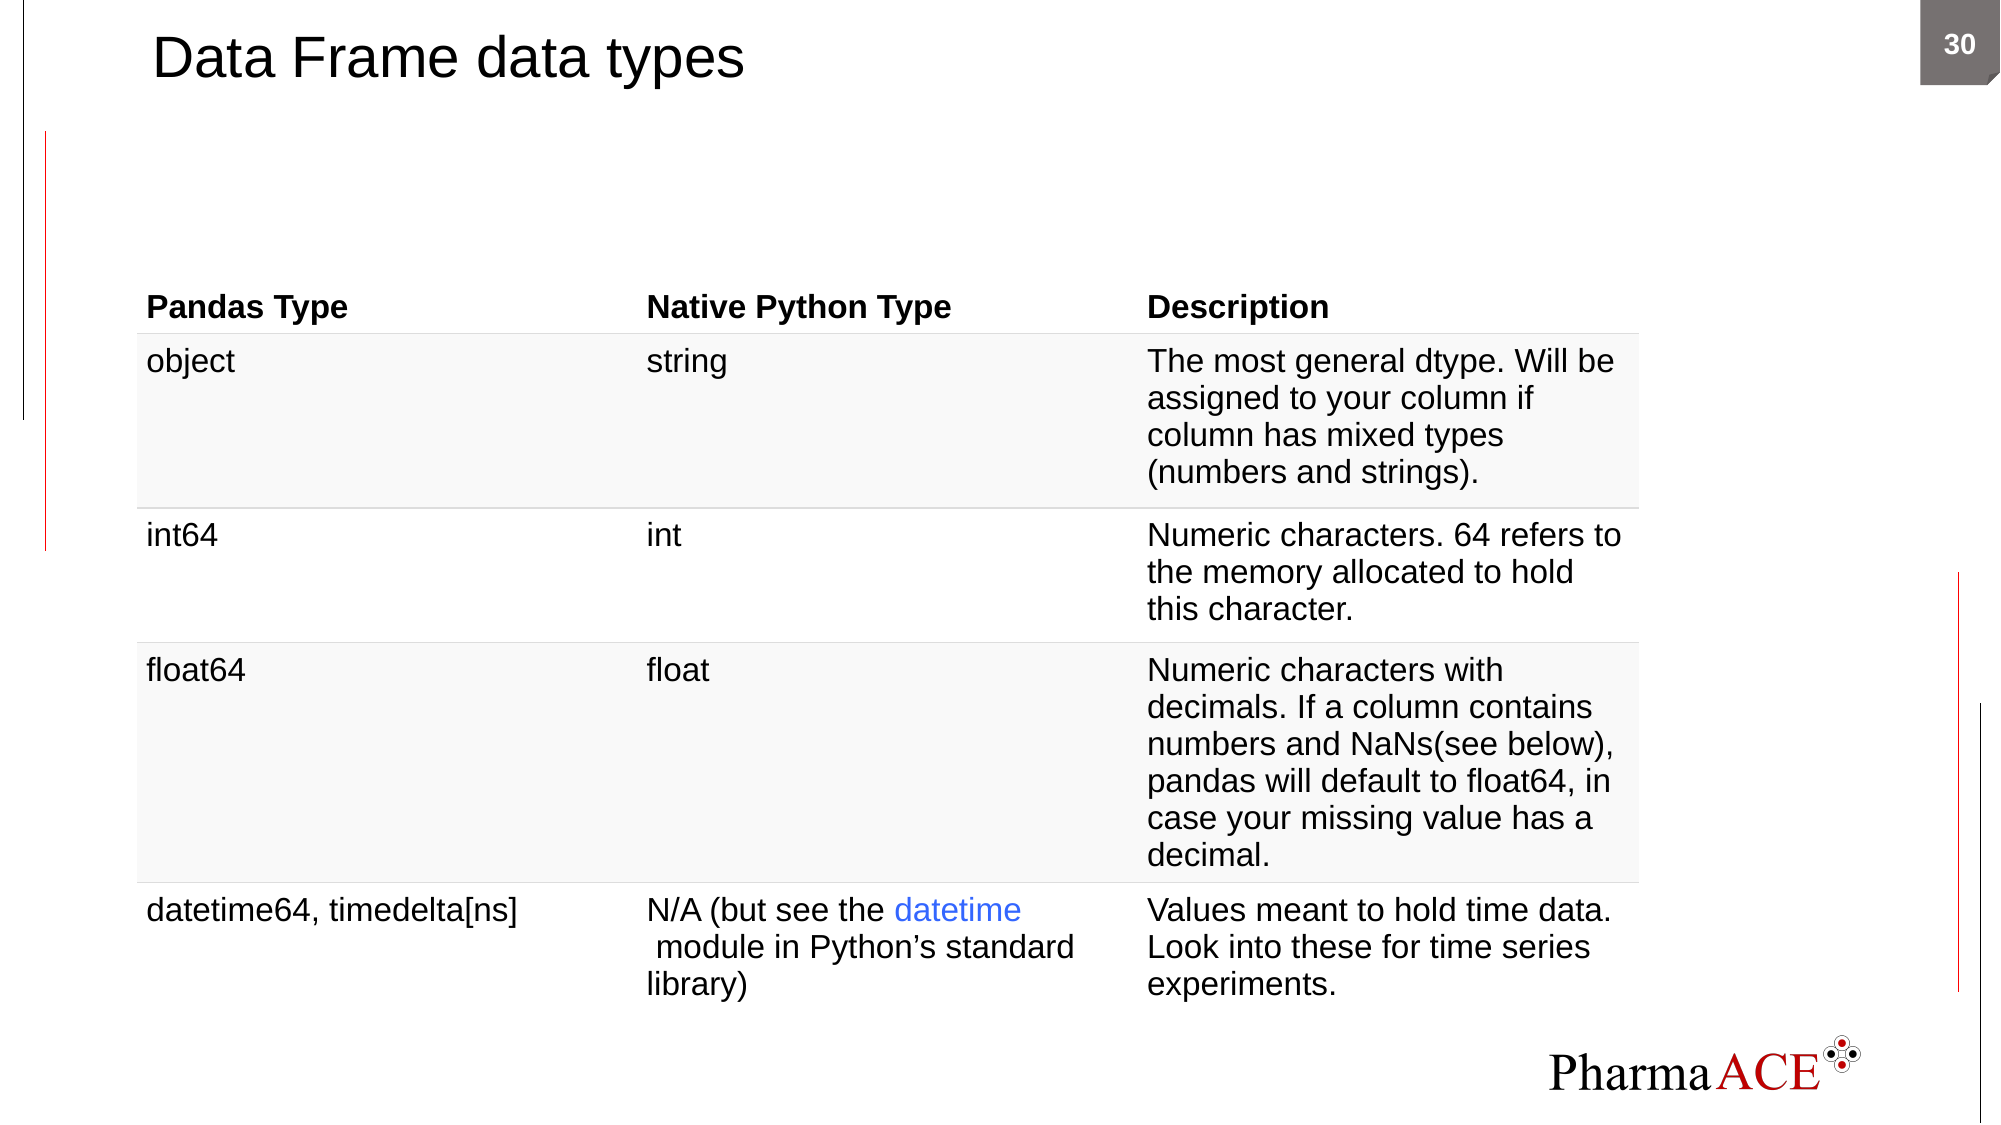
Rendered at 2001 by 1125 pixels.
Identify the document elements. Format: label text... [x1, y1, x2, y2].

table_header Native Python Type [638, 277, 1138, 333]
table_cell int64 [137, 509, 638, 642]
table_cell Values meant to hold time data. Look into these for time series experiments. [1138, 883, 1639, 1017]
table_cell int [638, 509, 1138, 642]
table_cell string [638, 334, 1138, 507]
table_cell N/A (but see the datetime module in Python’s standard library) [638, 883, 1138, 1017]
slide_number 30 [1920, 0, 2000, 86]
table_cell float [638, 643, 1138, 882]
table_cell object [137, 334, 638, 507]
table_cell Numeric characters with decimals. If a column contains numbers and NaNs(see below), pandas will default to float64, in case your missing value has a decimal. [1138, 643, 1639, 882]
table_header Pandas Type [137, 277, 638, 333]
table_cell The most general dtype. Will be assigned to your column if column has mixed types (numbers and strings). [1138, 334, 1639, 507]
table_cell Numeric characters. 64 refers to the memory allocated to hold this character. [1138, 509, 1639, 642]
table_cell float64 [137, 643, 638, 882]
picture [1539, 1023, 1870, 1112]
table_header Description [1138, 277, 1639, 333]
table_cell datetime64, timedelta[ns] [137, 883, 638, 1017]
title Data Frame data types [137, 19, 1868, 168]
